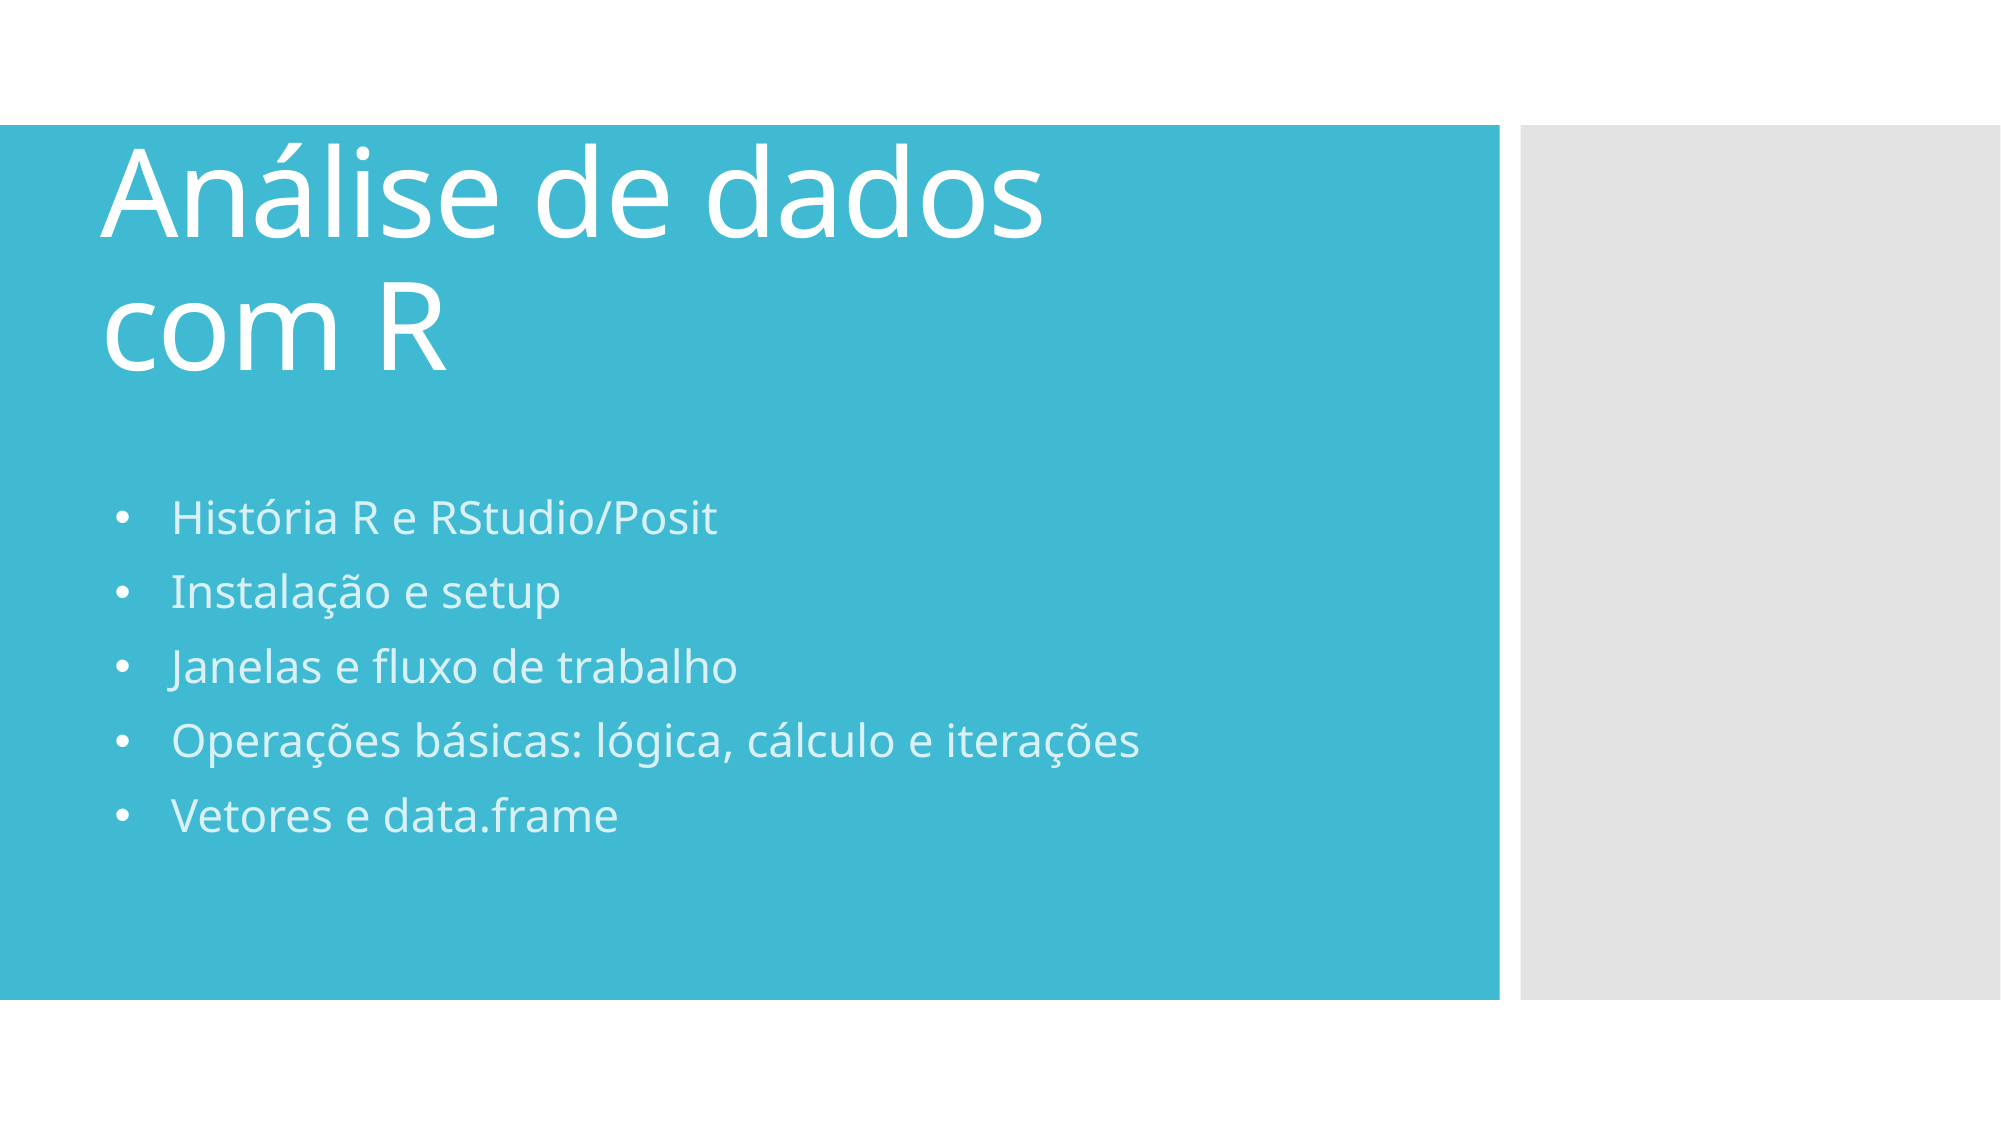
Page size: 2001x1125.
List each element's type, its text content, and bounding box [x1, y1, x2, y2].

title Análise de dados com R [85, 230, 1286, 405]
subtitle História R e RStudio/Posit Instalação e setup Janelas e fluxo de trabalho Operações básicas: lógica, cálculo e iterações Vetores e data.frame [99, 487, 1300, 923]
